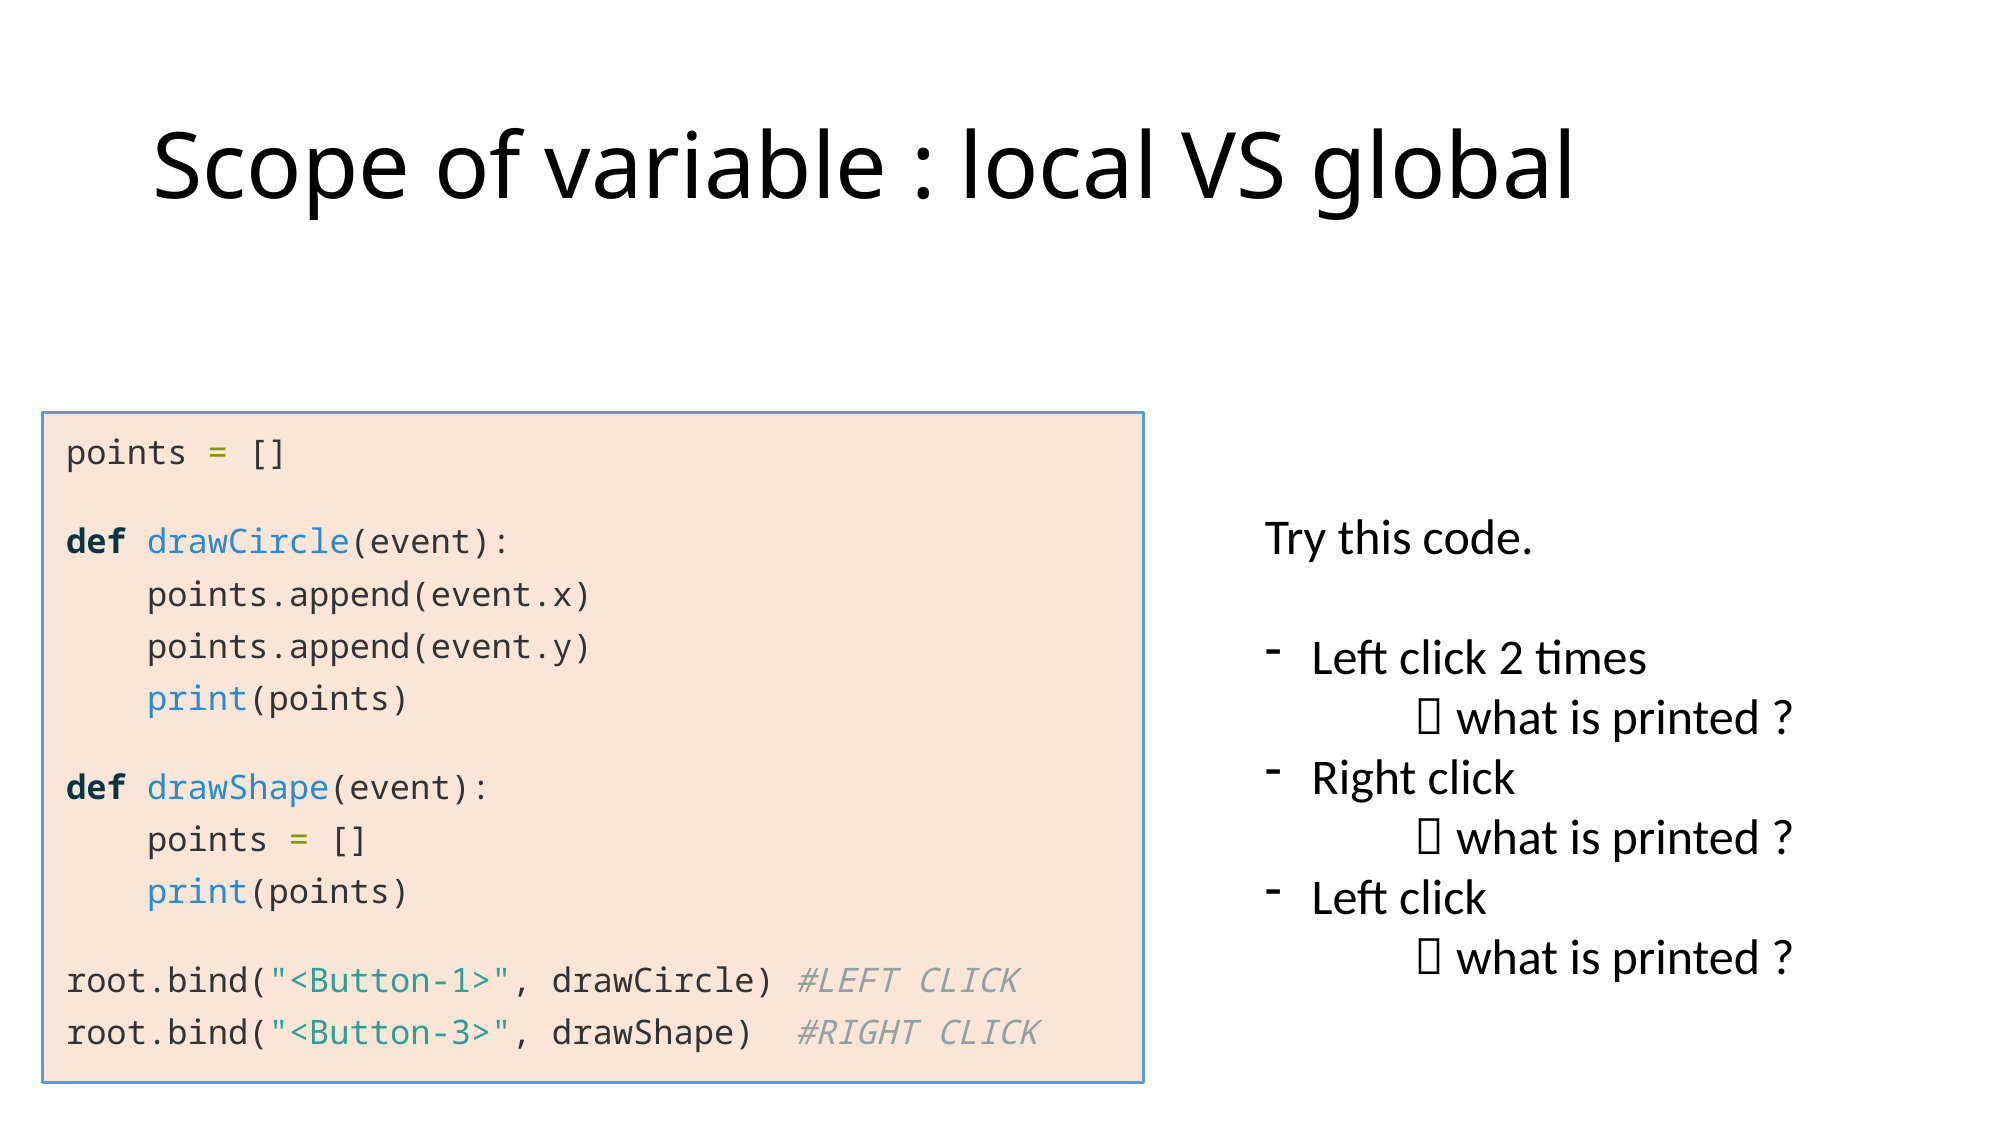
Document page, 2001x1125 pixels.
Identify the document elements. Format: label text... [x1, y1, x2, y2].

list points = [] def drawCircle(event): points.append(event.x) points.append(event.y) print(points) def drawShape(event): points = [] print(points) root.bind("<Button-1>", drawCircle) #LEFT CLICK root.bind("<Button-3>", drawShape) #RIGHT CLICK [42, 412, 1144, 1083]
title Scope of variable : local VS global [137, 59, 1863, 278]
text_box Try this code. Left click 2 times  what is printed ? Right click  what is printed ? Left click  what is printed ? [1250, 497, 1942, 993]
